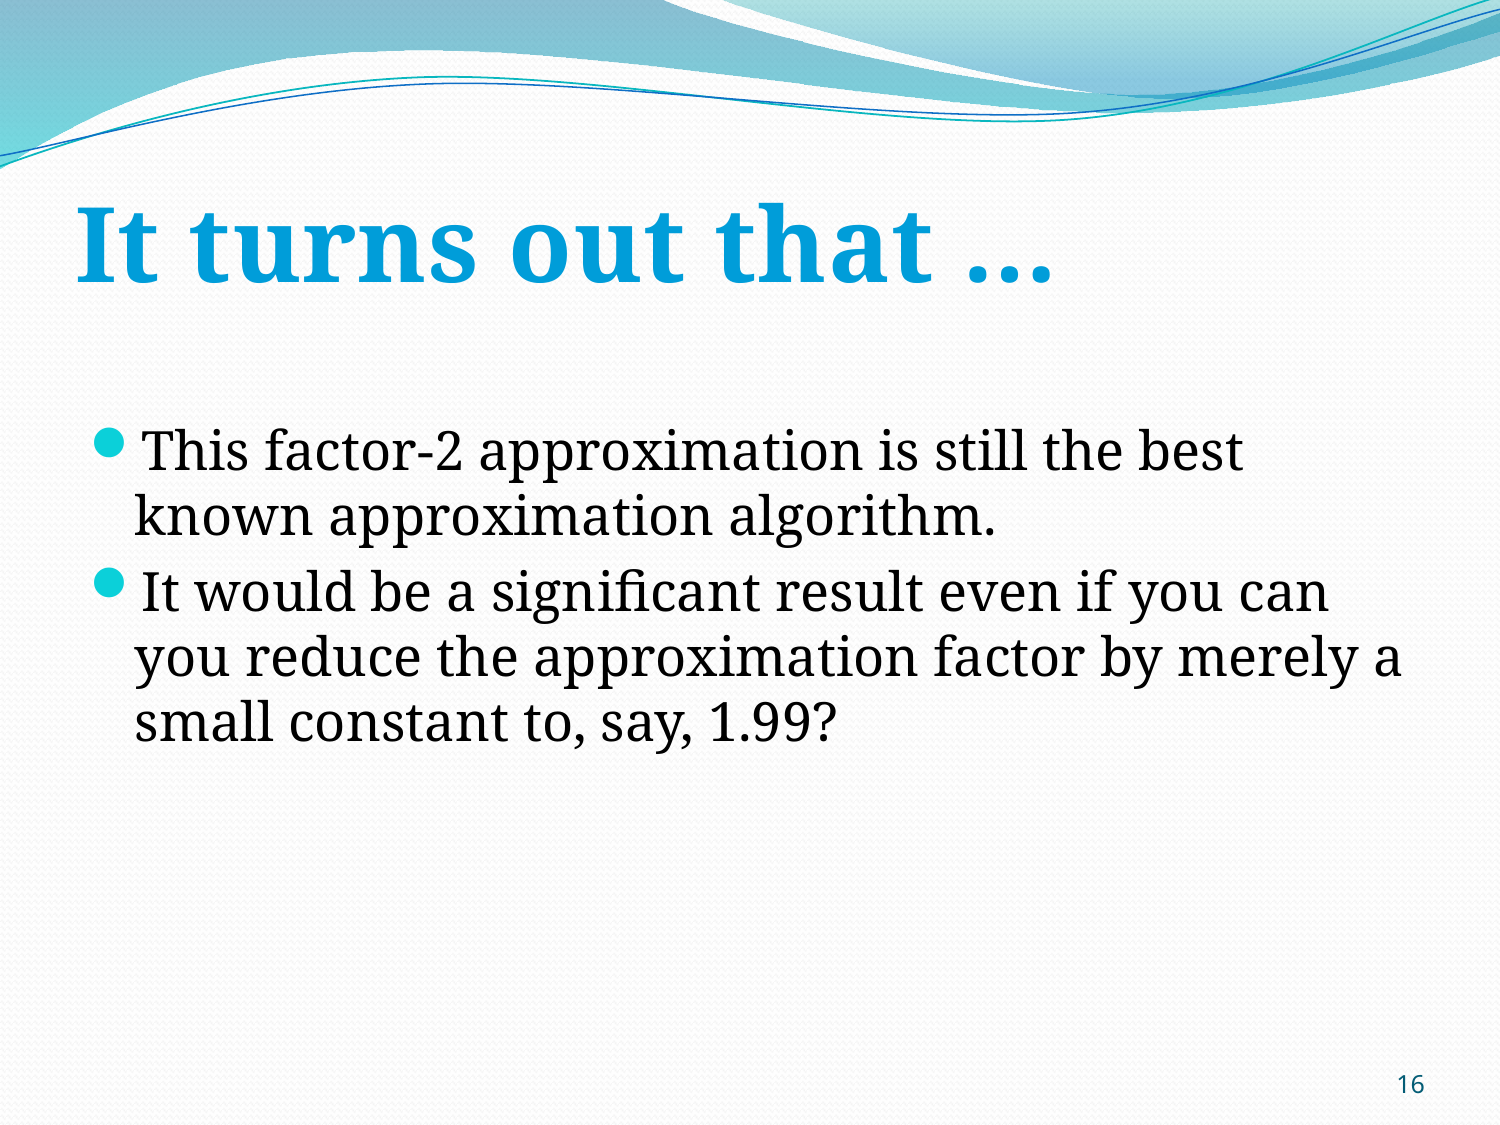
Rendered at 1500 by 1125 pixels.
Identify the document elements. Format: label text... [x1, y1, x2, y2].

list This factor-2 approximation is still the best known approximation algorithm. It would be a significant result even if you can you reduce the approximation factor by merely a small constant to, say, 1.99? [75, 408, 1425, 1038]
slide_number 16 [1299, 1042, 1425, 1103]
title It turns out that … [75, 115, 1425, 303]
